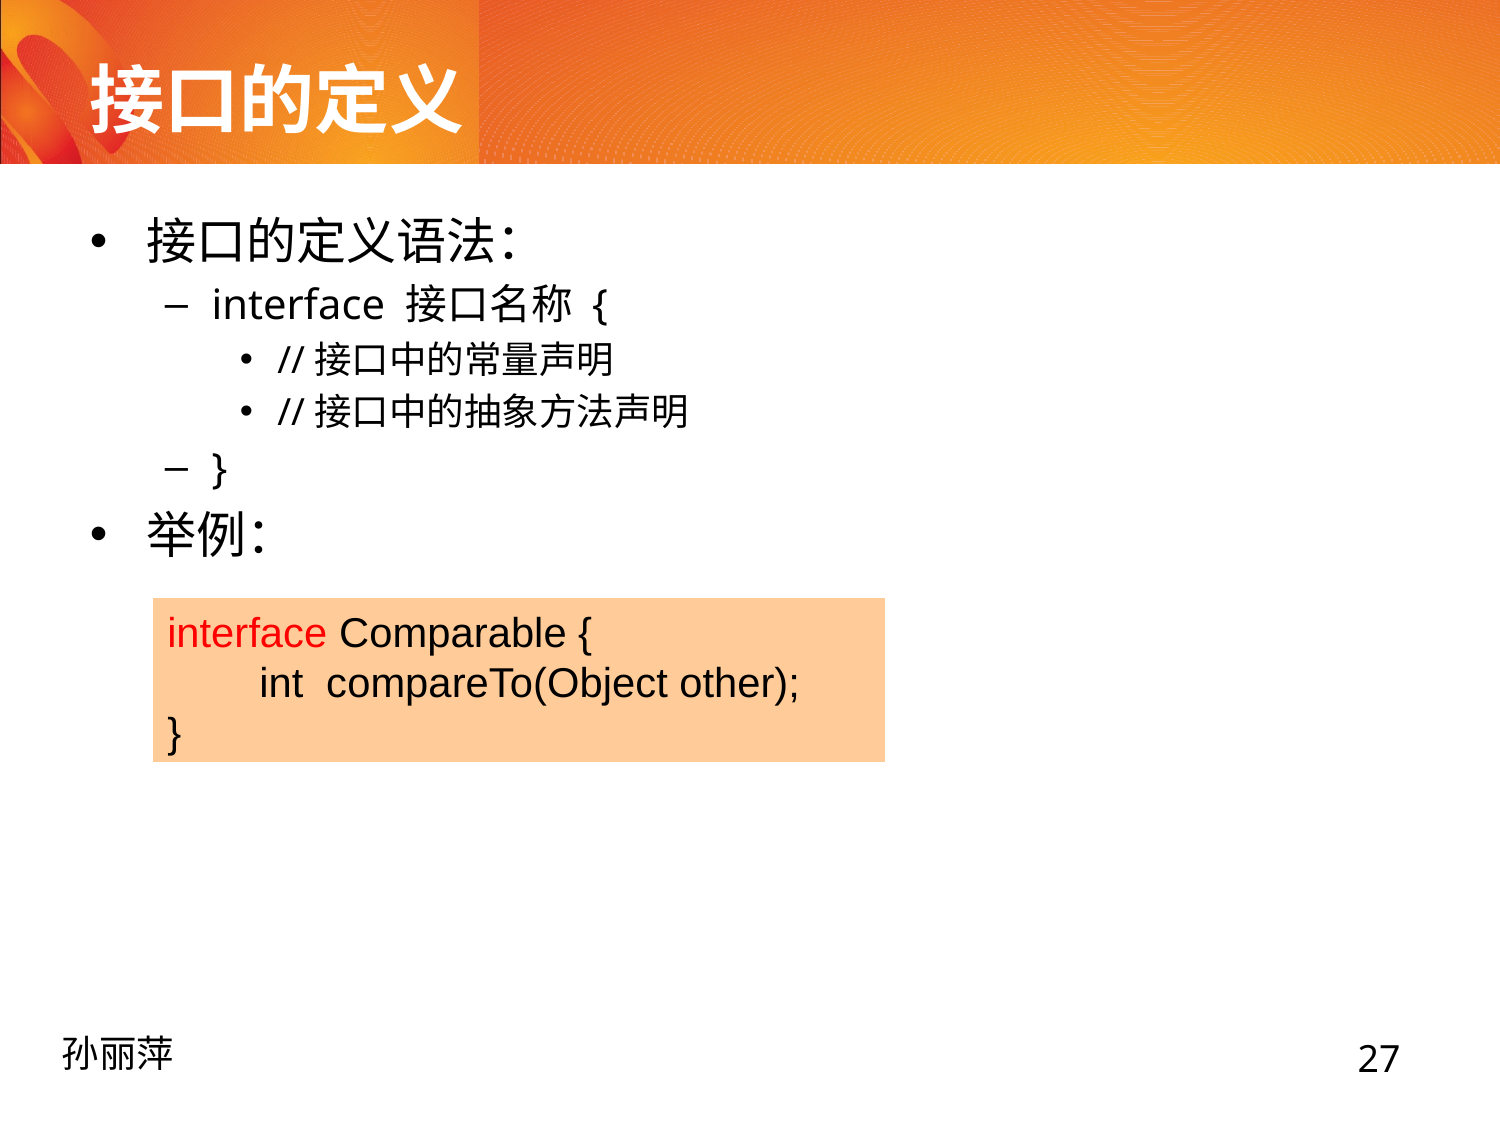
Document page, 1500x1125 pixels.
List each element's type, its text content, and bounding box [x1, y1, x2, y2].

picture [0, 0, 1500, 164]
text_box interface Comparable { int compareTo(Object other); } [152, 597, 886, 763]
list 接口的定义语法： interface 接口名称 { //接口中的常量声明 //接口中的抽象方法声明 } 举例： [75, 190, 1425, 1005]
title 接口的定义 [75, 45, 1425, 167]
